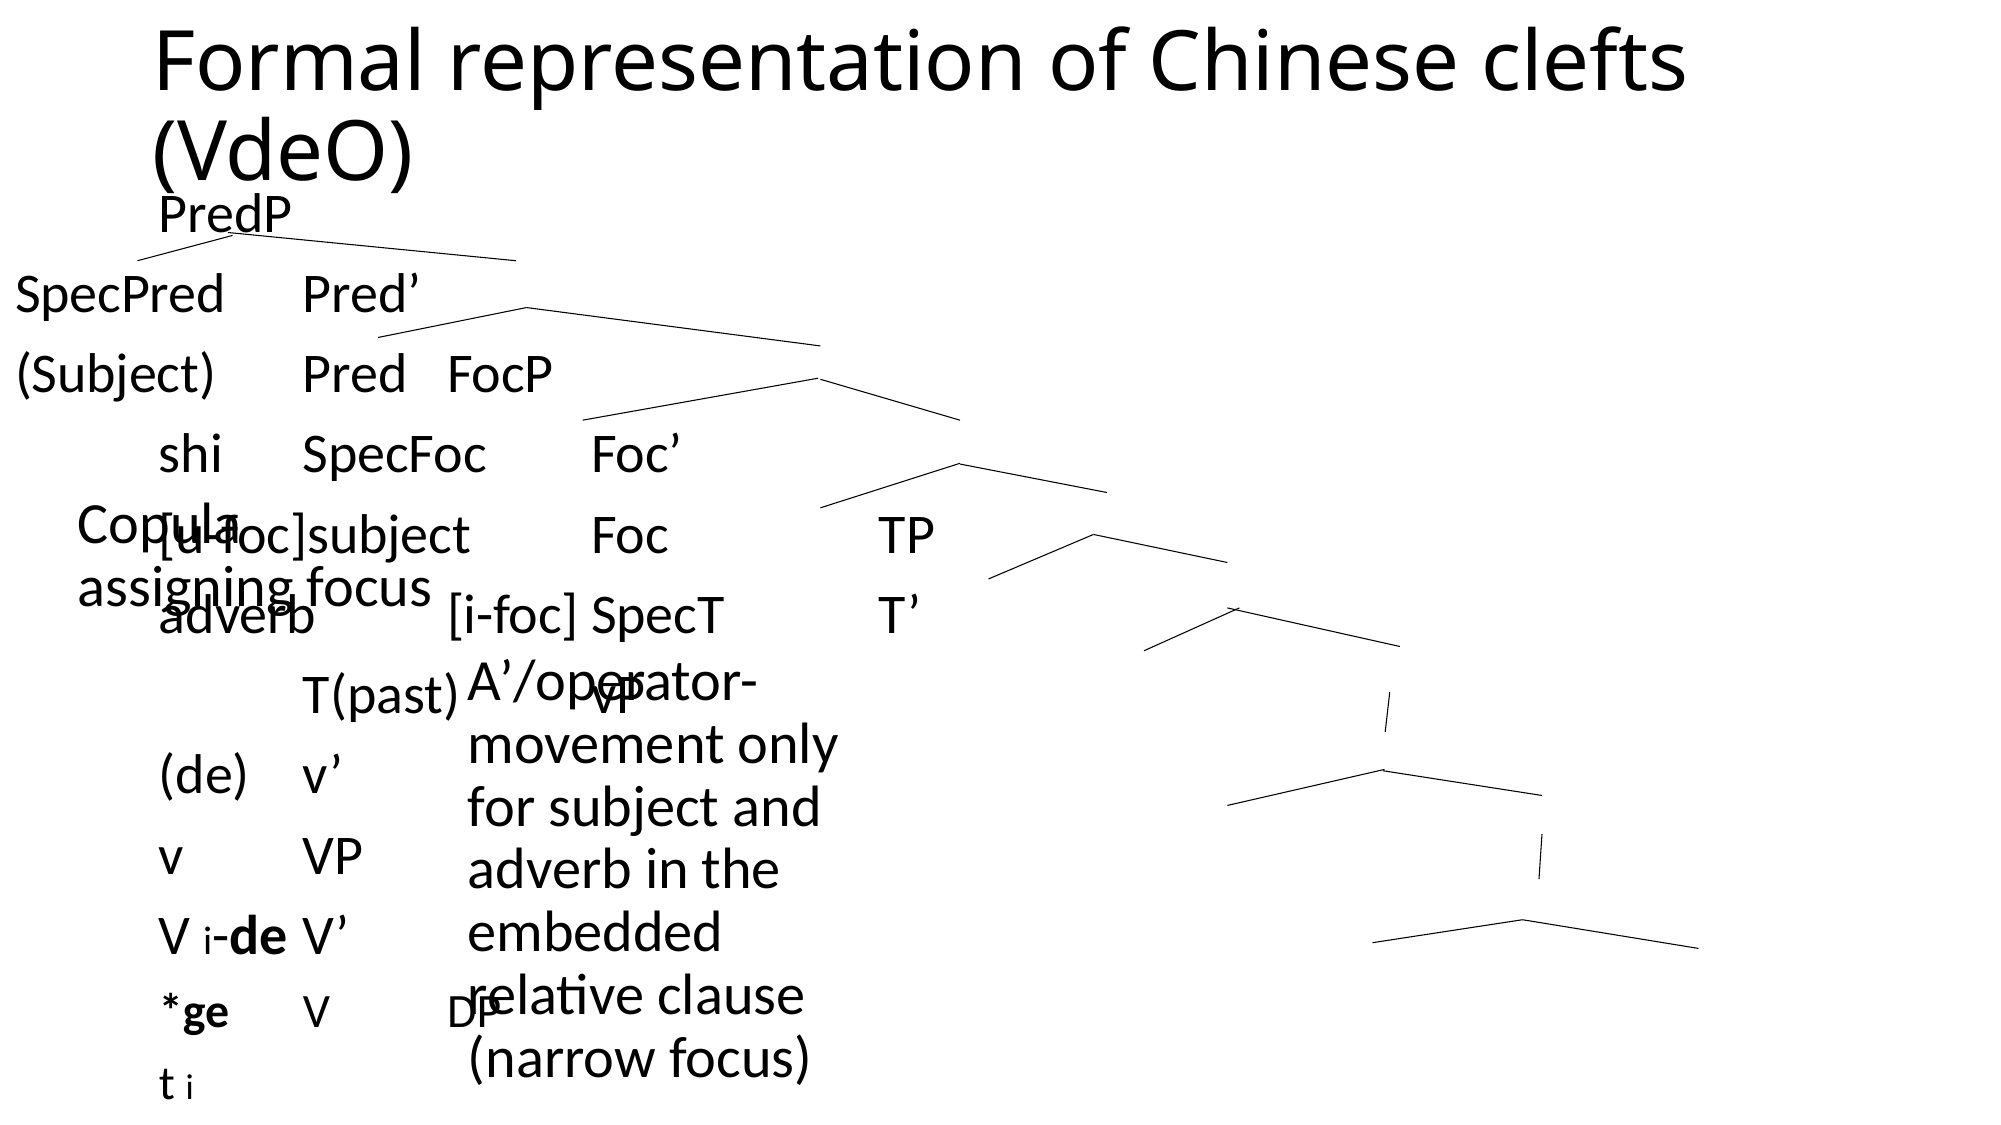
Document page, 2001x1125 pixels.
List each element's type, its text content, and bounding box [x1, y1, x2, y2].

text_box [1227, 607, 1400, 647]
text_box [1144, 607, 1240, 651]
list PredP SpecPred Pred’ (Subject) Pred FocP shi SpecFoc Foc’ [u-foc]subject Foc TP adverb [i-foc] SpecT T’ T(past) vP (de) v’ v VP V i-de V’ *ge V DP t i [0, 176, 2000, 1125]
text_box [227, 232, 516, 261]
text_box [377, 307, 526, 338]
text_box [1538, 834, 1542, 880]
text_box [988, 534, 1094, 579]
title Formal representation of Chinese clefts (VdeO) [137, 0, 1863, 176]
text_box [1372, 919, 1522, 943]
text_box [1385, 692, 1390, 732]
text_box A’/operator-movement only for subject and adverb in the embedded relative clause (narrow focus) [452, 642, 856, 1107]
text_box Copula assigning focus [62, 485, 466, 831]
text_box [582, 378, 819, 421]
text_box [137, 235, 227, 261]
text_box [1522, 919, 1699, 949]
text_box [820, 379, 960, 421]
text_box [1093, 534, 1228, 563]
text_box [959, 464, 1107, 493]
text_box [820, 463, 960, 508]
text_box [526, 307, 821, 346]
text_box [1382, 770, 1542, 796]
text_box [1227, 769, 1385, 806]
